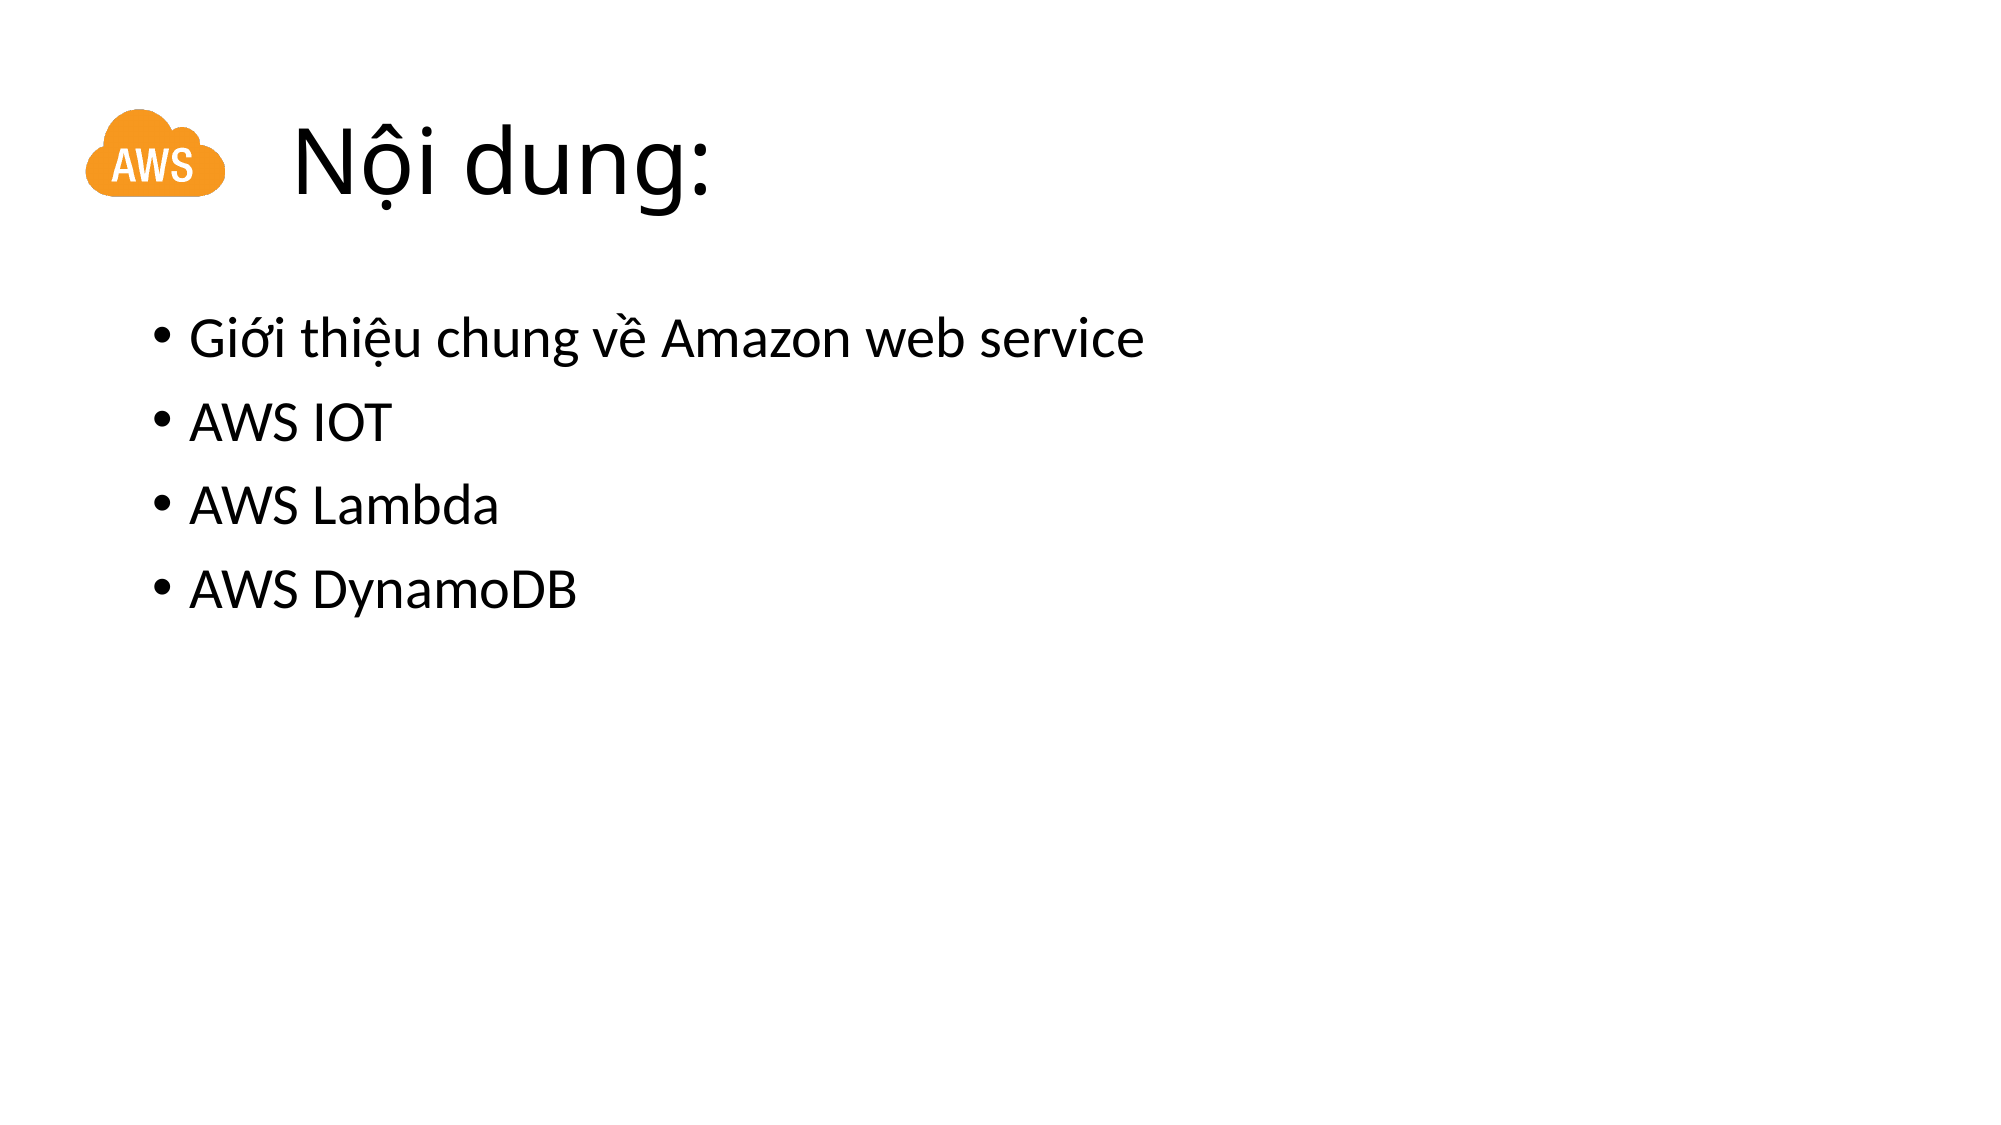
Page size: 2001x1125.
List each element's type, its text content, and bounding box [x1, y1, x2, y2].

picture [28, 26, 275, 274]
list Giới thiệu chung về Amazon web service AWS IOT AWS Lambda AWS DynamoDB [137, 299, 1863, 1014]
title Nội dung: [275, 56, 2000, 274]
